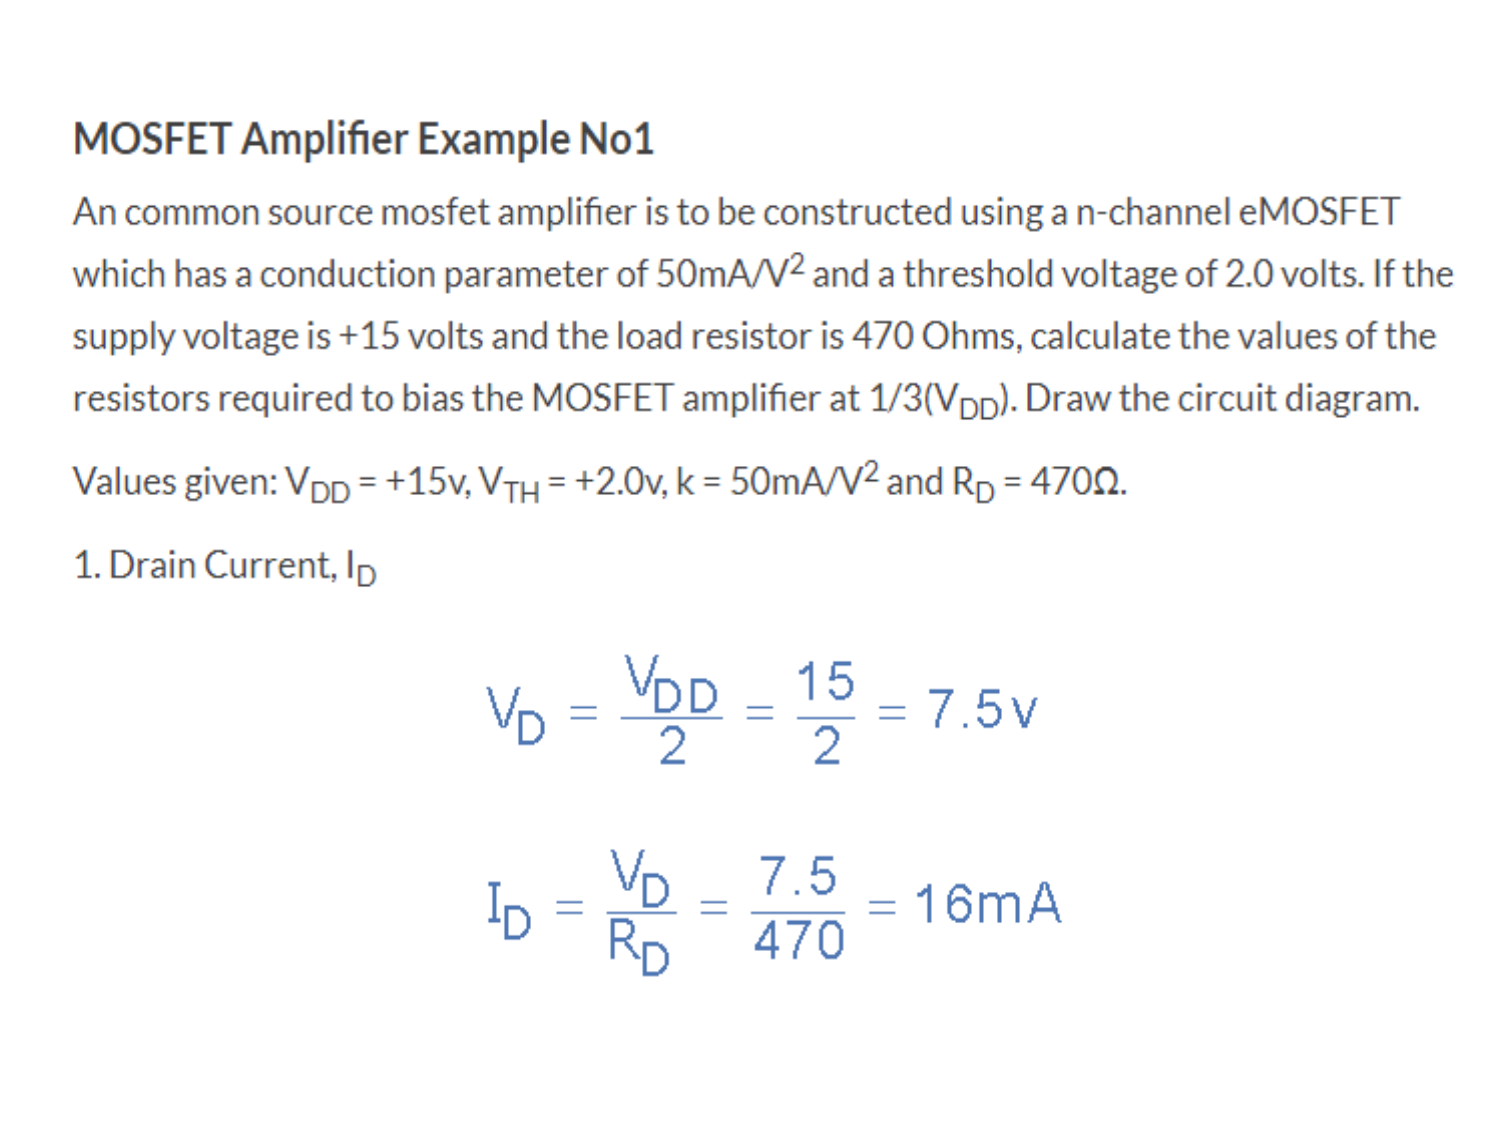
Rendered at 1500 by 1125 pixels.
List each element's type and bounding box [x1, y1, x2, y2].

picture [62, 99, 1476, 1013]
